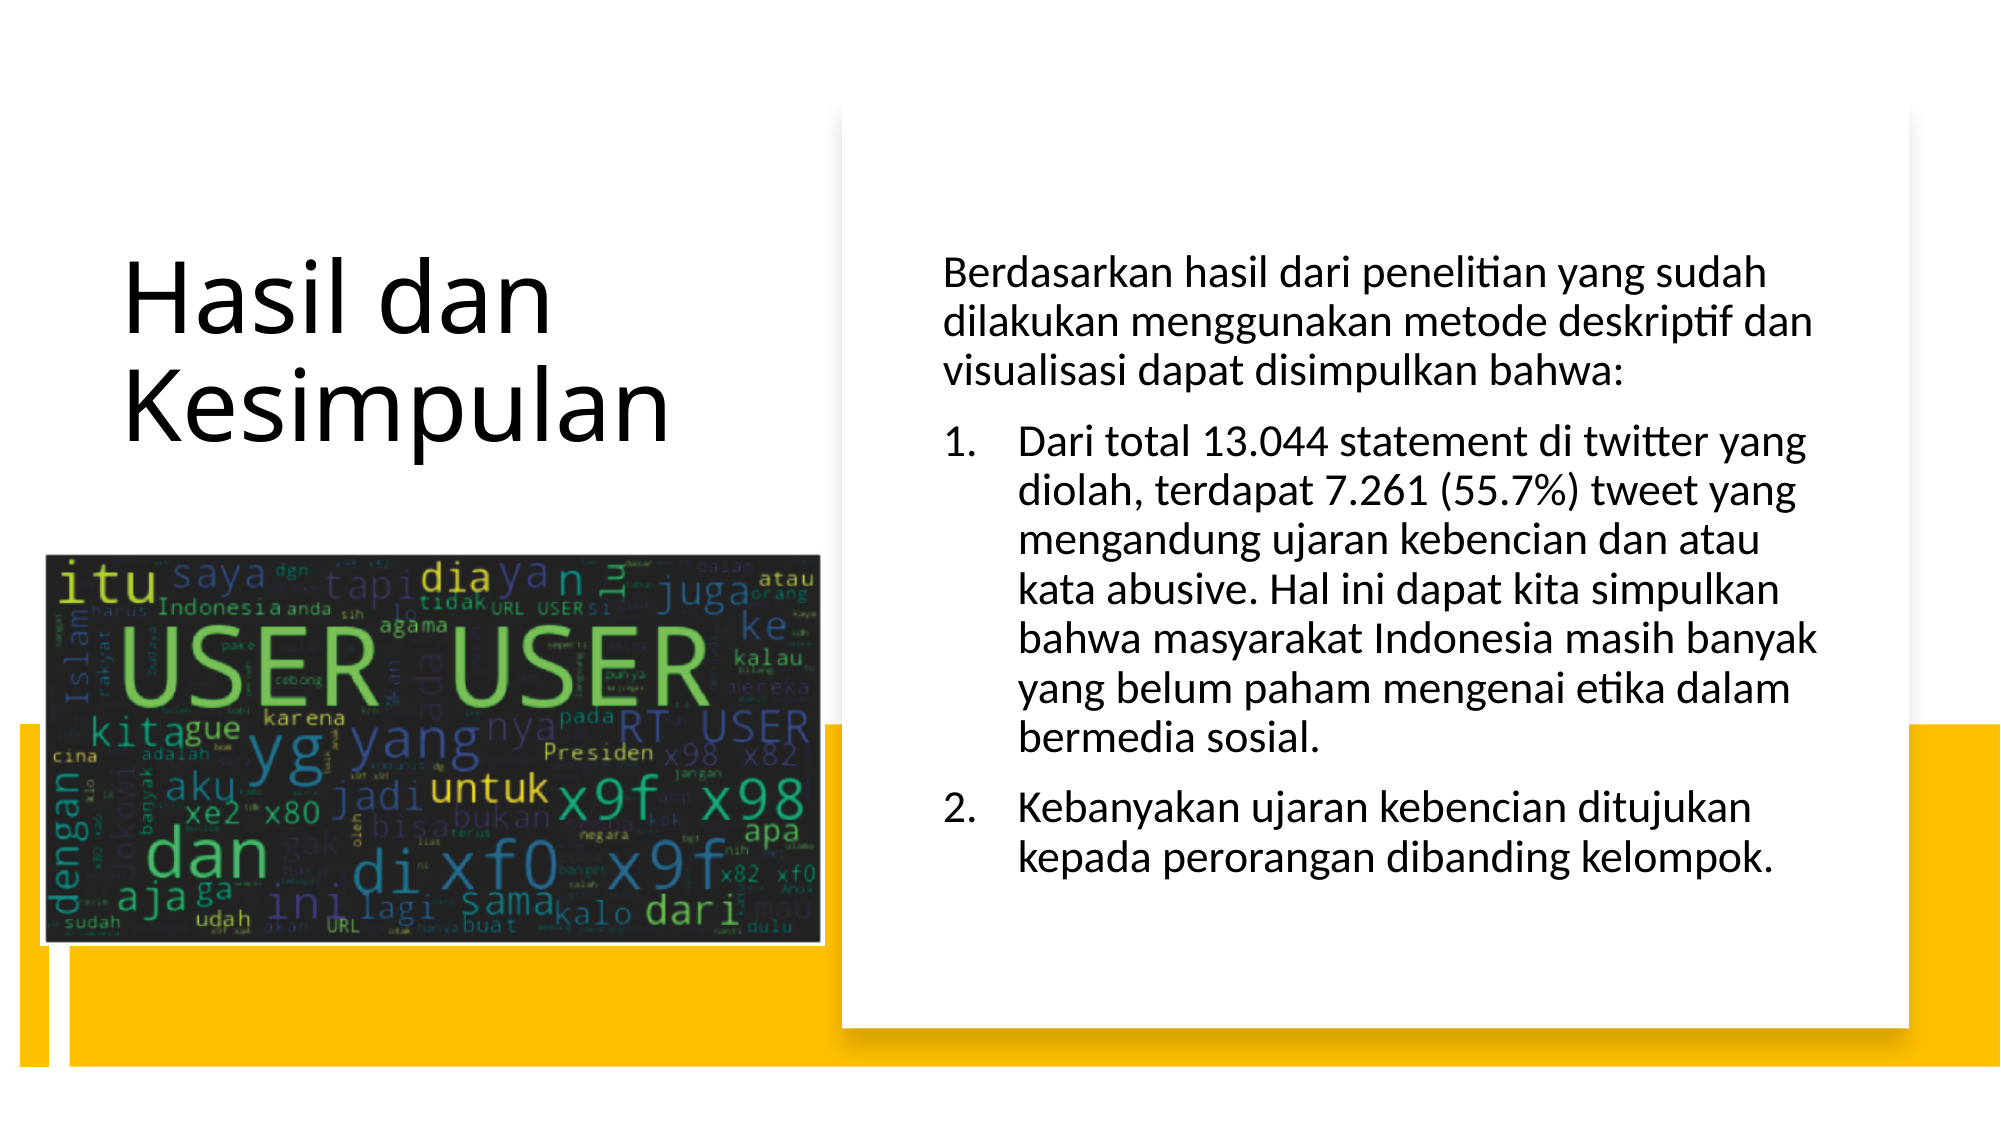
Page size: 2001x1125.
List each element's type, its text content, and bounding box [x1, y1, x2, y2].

picture [40, 549, 825, 946]
title Hasil dan Kesimpulan [105, 239, 729, 549]
text_box [0, 0, 2000, 1125]
list Berdasarkan hasil dari penelitian yang sudah dilakukan menggunakan metode deskriptif dan visualisasi dapat disimpulkan bahwa: Dari total 13.044 statement di twitter yang diolah, terdapat 7.261 (55.7%) tweet yang mengandung ujaran kebencian dan atau kata abusive. Hal ini dapat kita simpulkan bahwa masyarakat Indonesia masih banyak yang belum paham mengenai etika dalam bermedia sosial. Kebanyakan ujaran kebencian ditujukan kepada perorangan dibanding kelompok. [927, 239, 1838, 724]
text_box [34, 724, 2000, 1067]
text_box [841, 95, 1910, 724]
